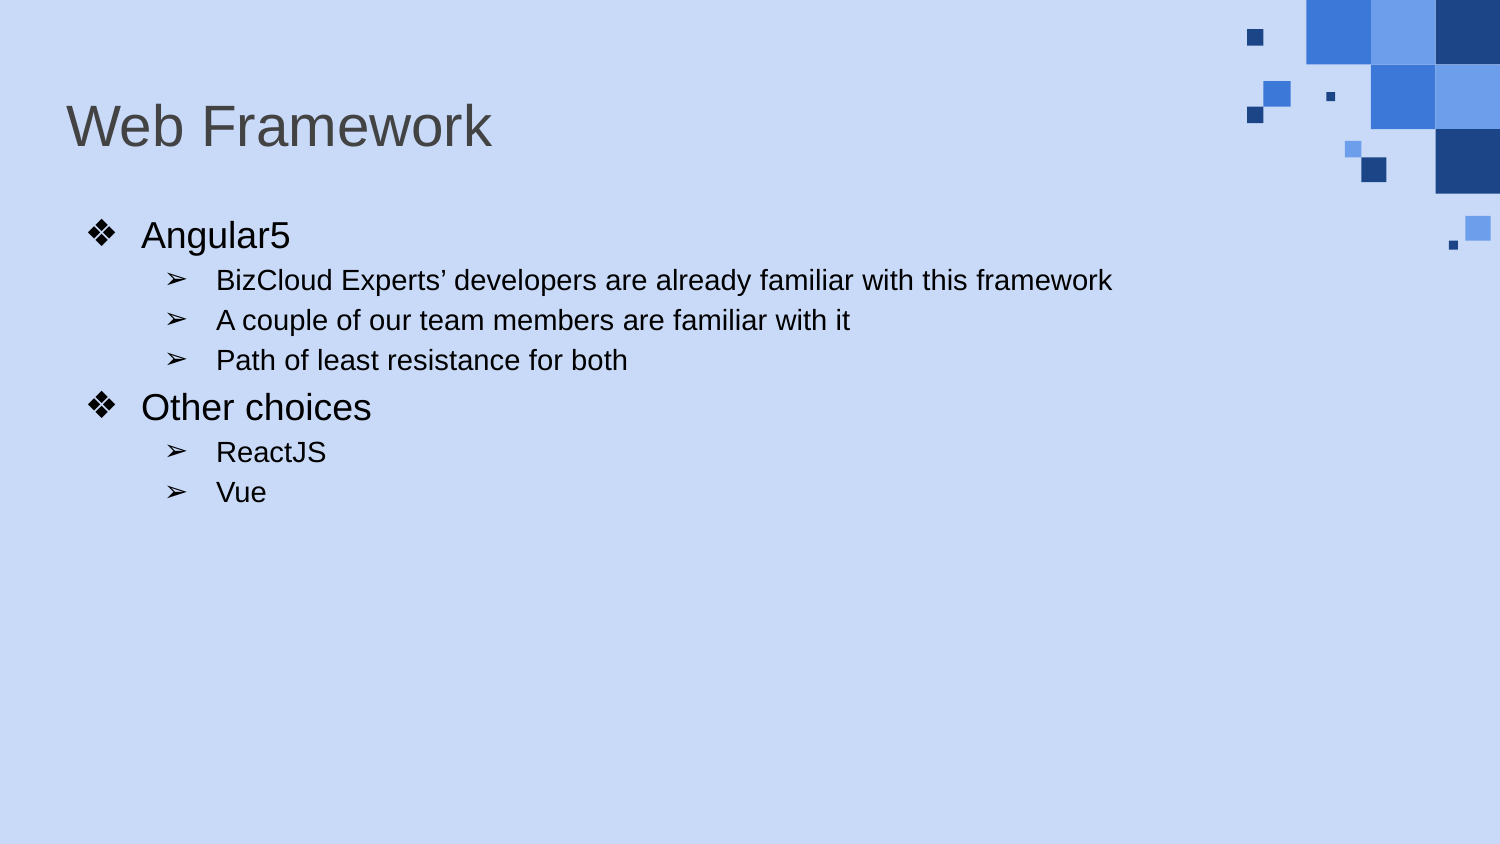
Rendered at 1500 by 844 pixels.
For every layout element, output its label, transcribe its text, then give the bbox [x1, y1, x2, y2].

list Angular5 BizCloud Experts’ developers are already familiar with this framework A couple of our team members are familiar with it Path of least resistance for both Other choices ReactJS Vue [51, 189, 1449, 750]
title Web Framework [51, 72, 1449, 167]
